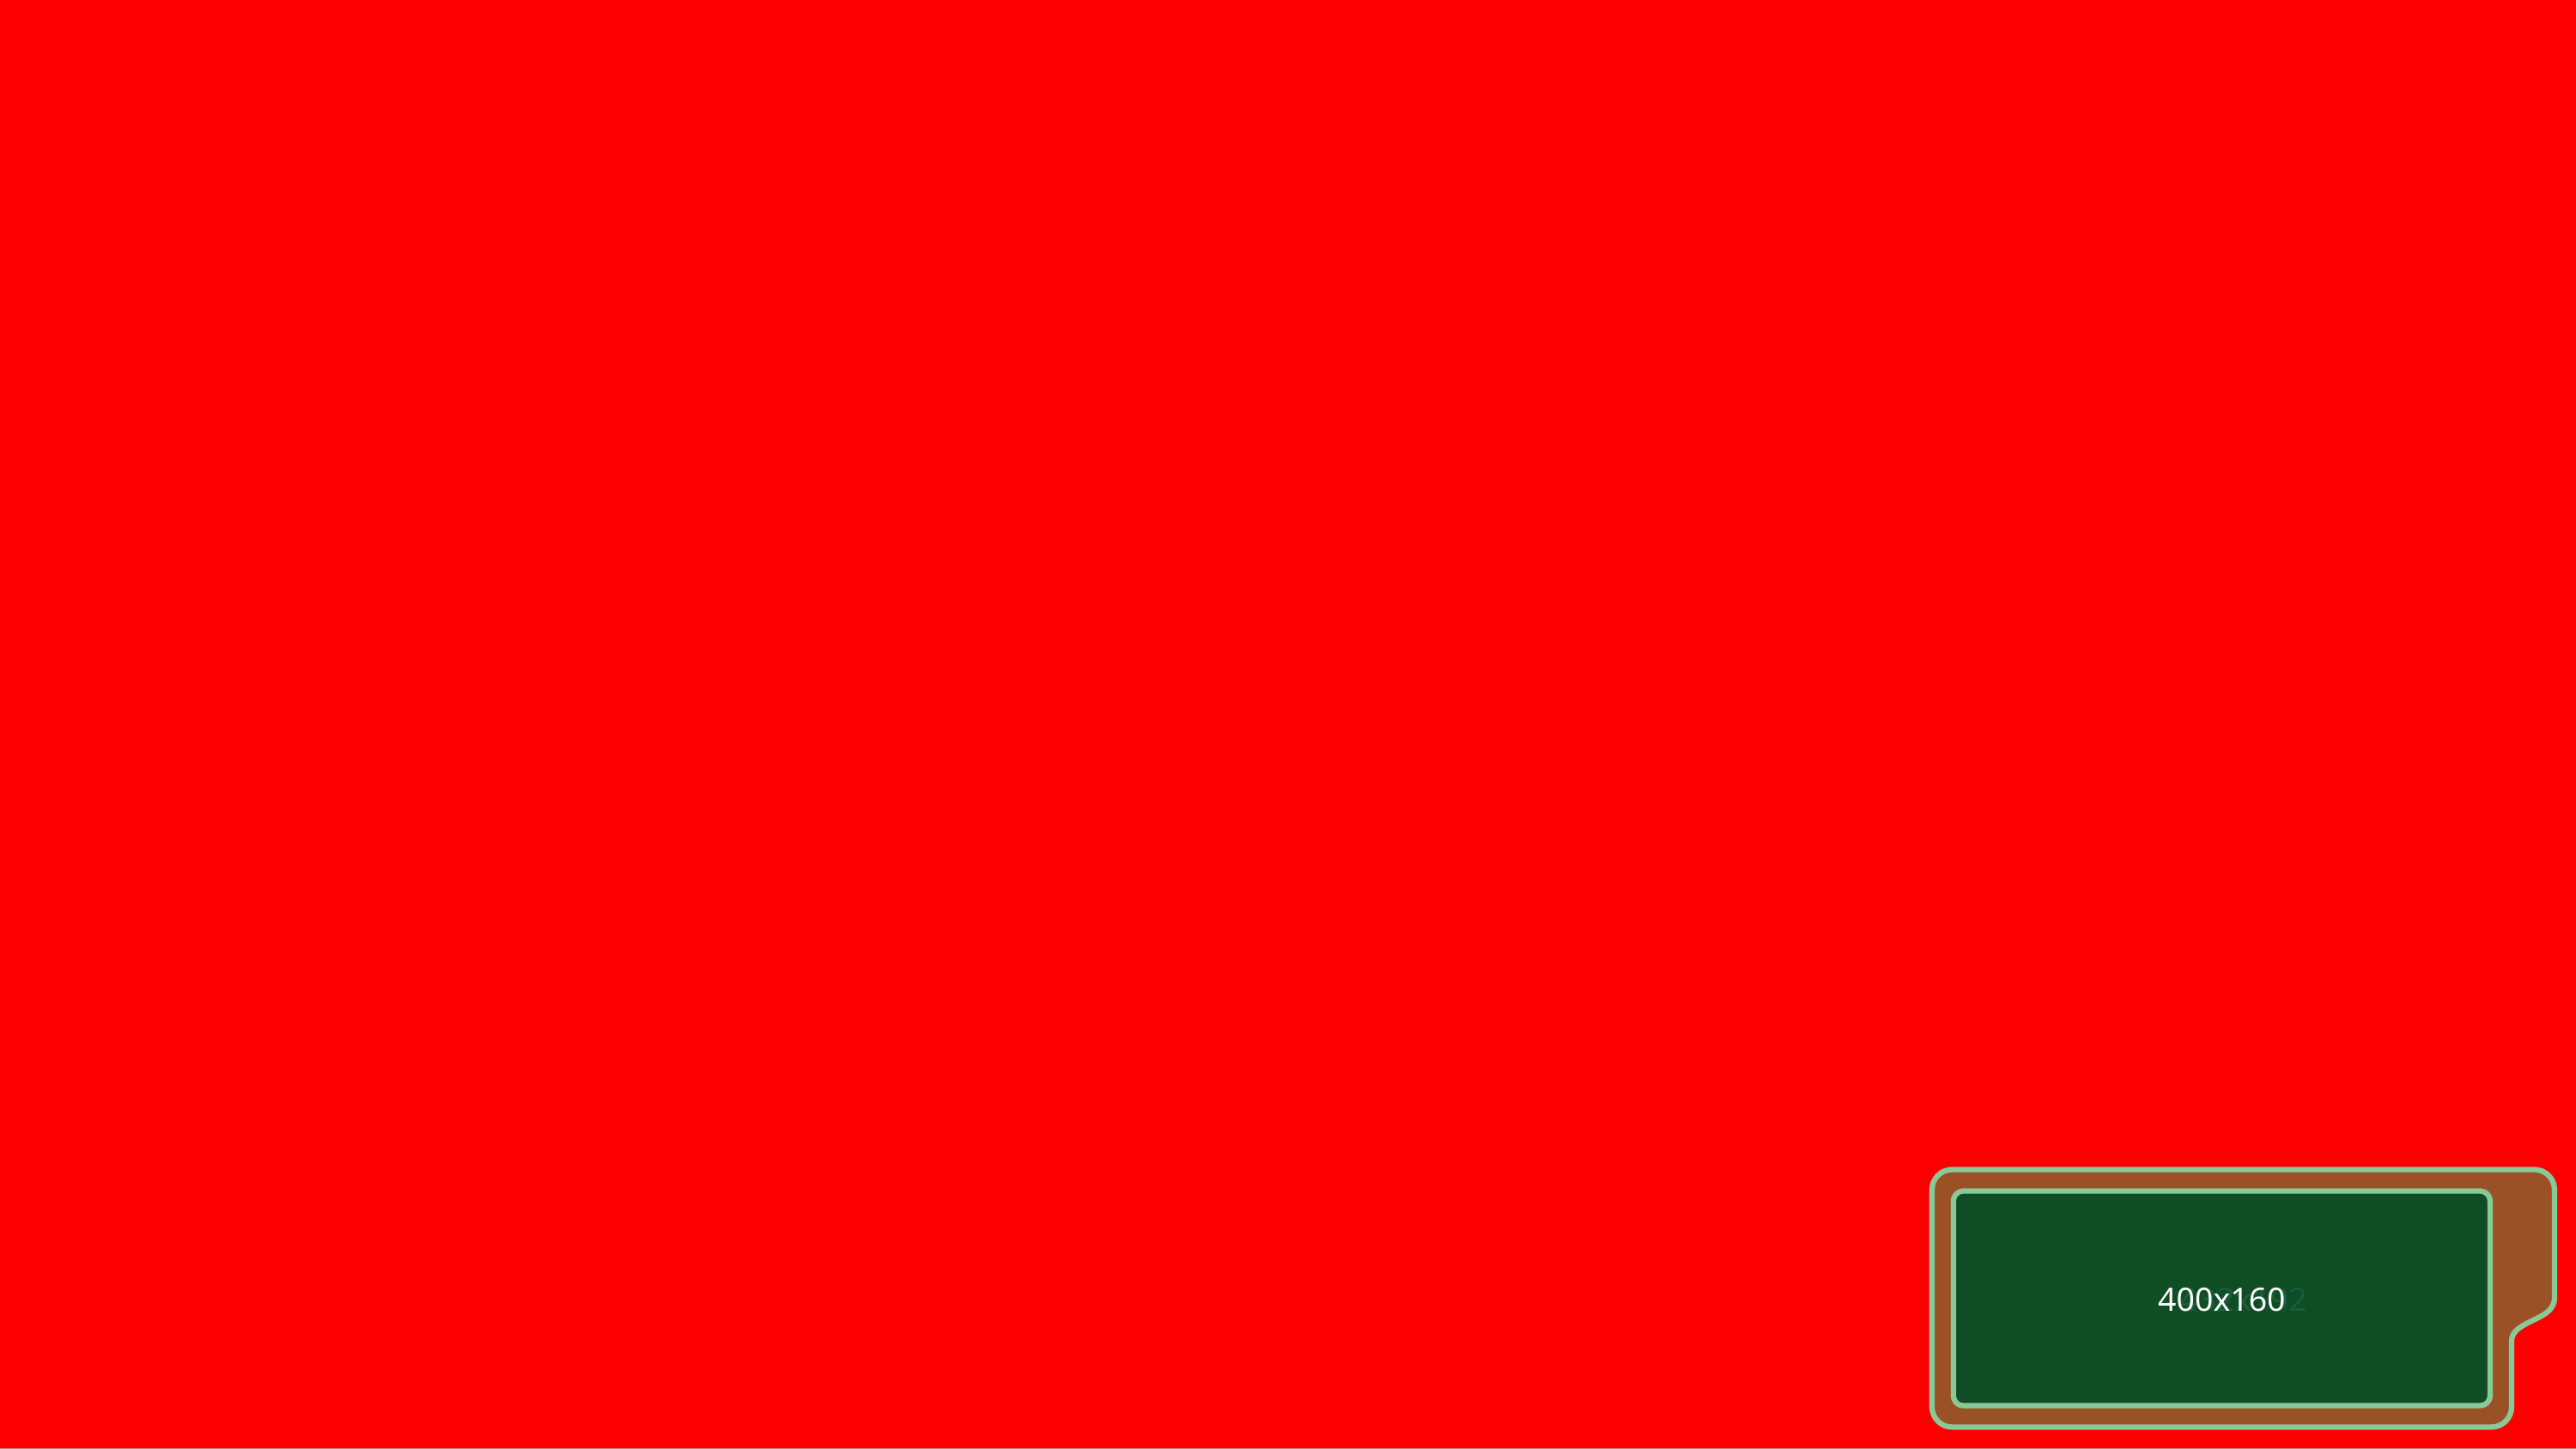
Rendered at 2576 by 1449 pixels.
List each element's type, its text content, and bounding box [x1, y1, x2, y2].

text_box 400x160 [1952, 1190, 2491, 1407]
text_box [0, 0, 2576, 1449]
text_box 432x192 [1930, 1168, 2555, 1428]
